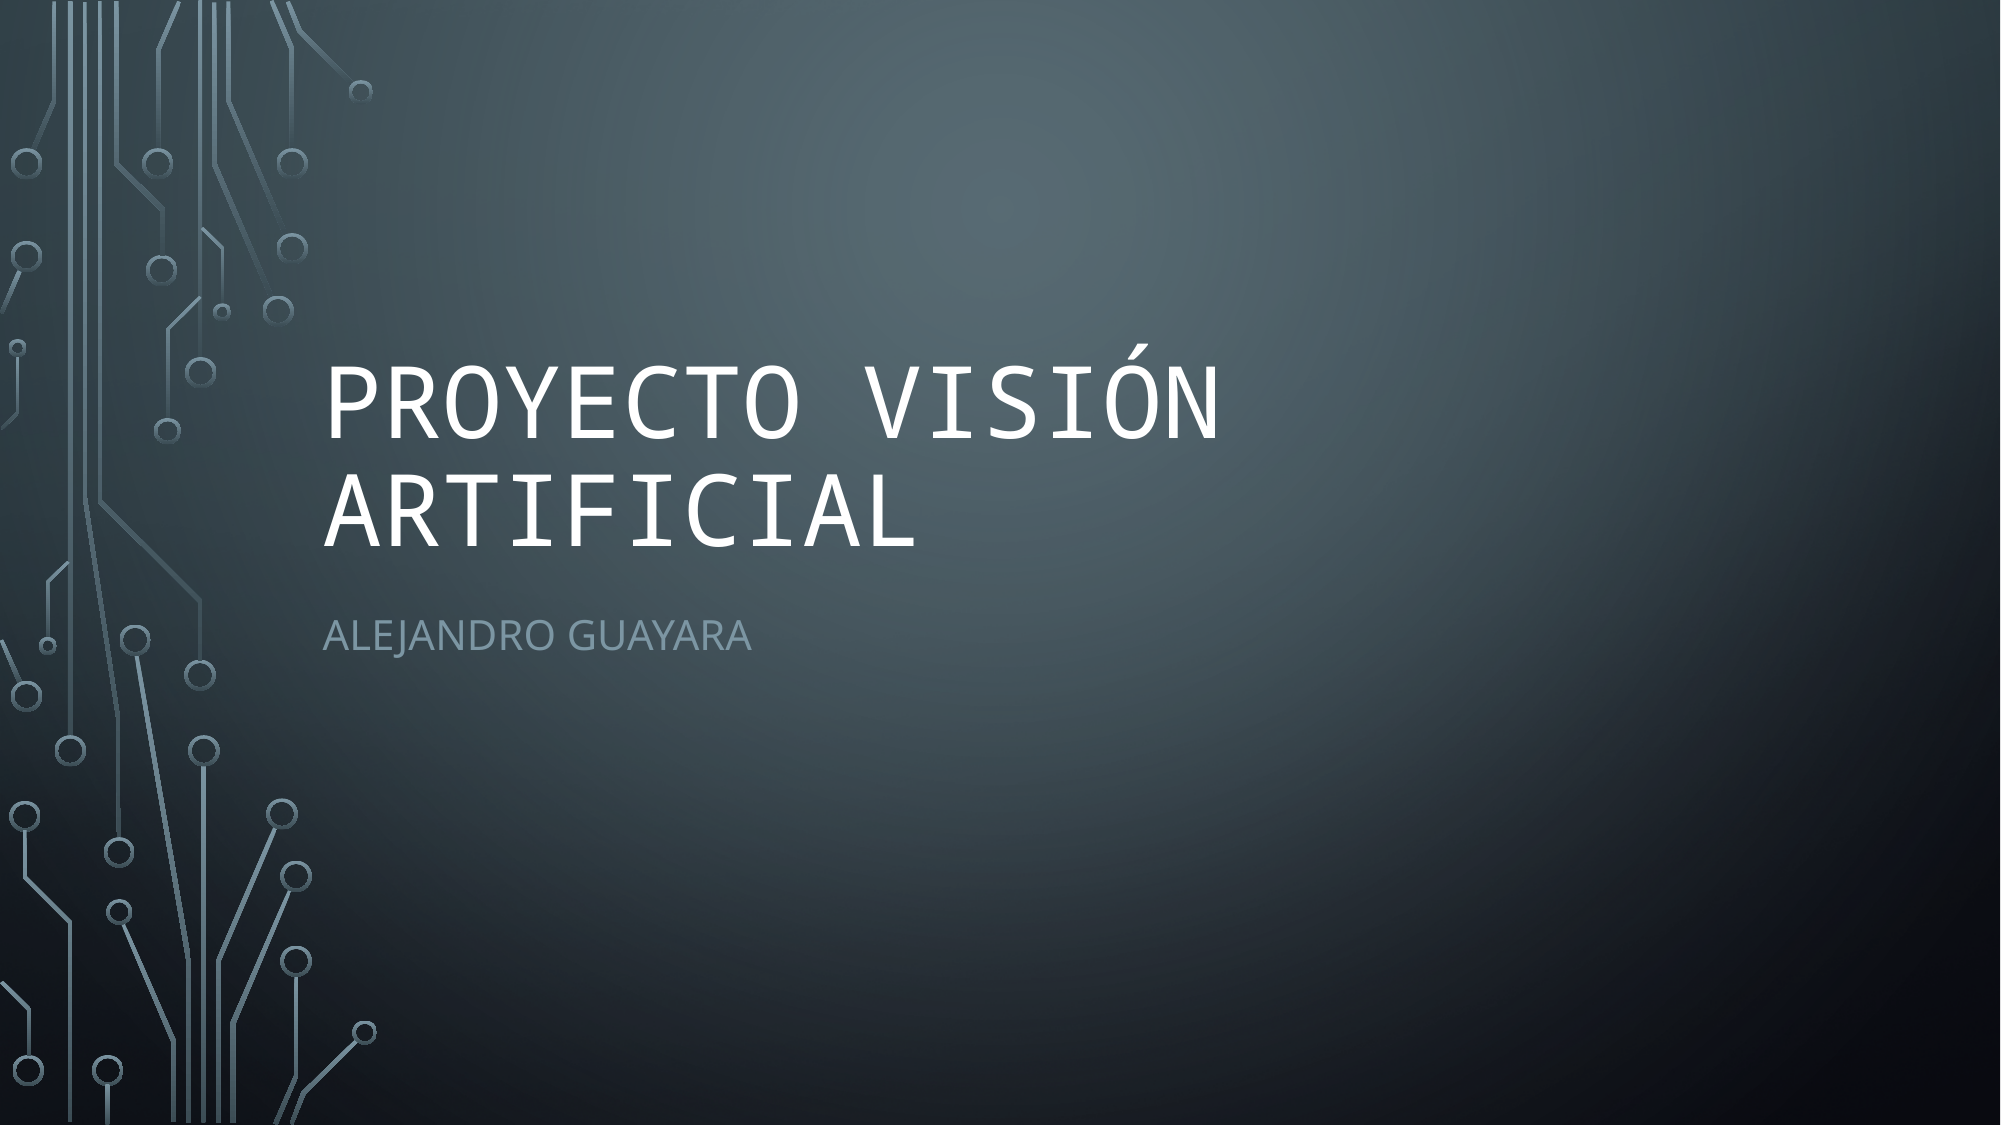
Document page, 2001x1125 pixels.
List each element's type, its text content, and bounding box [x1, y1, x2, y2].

subtitle Alejandro Guayara [307, 590, 1750, 863]
title Proyecto visión artificial [307, 184, 1750, 576]
